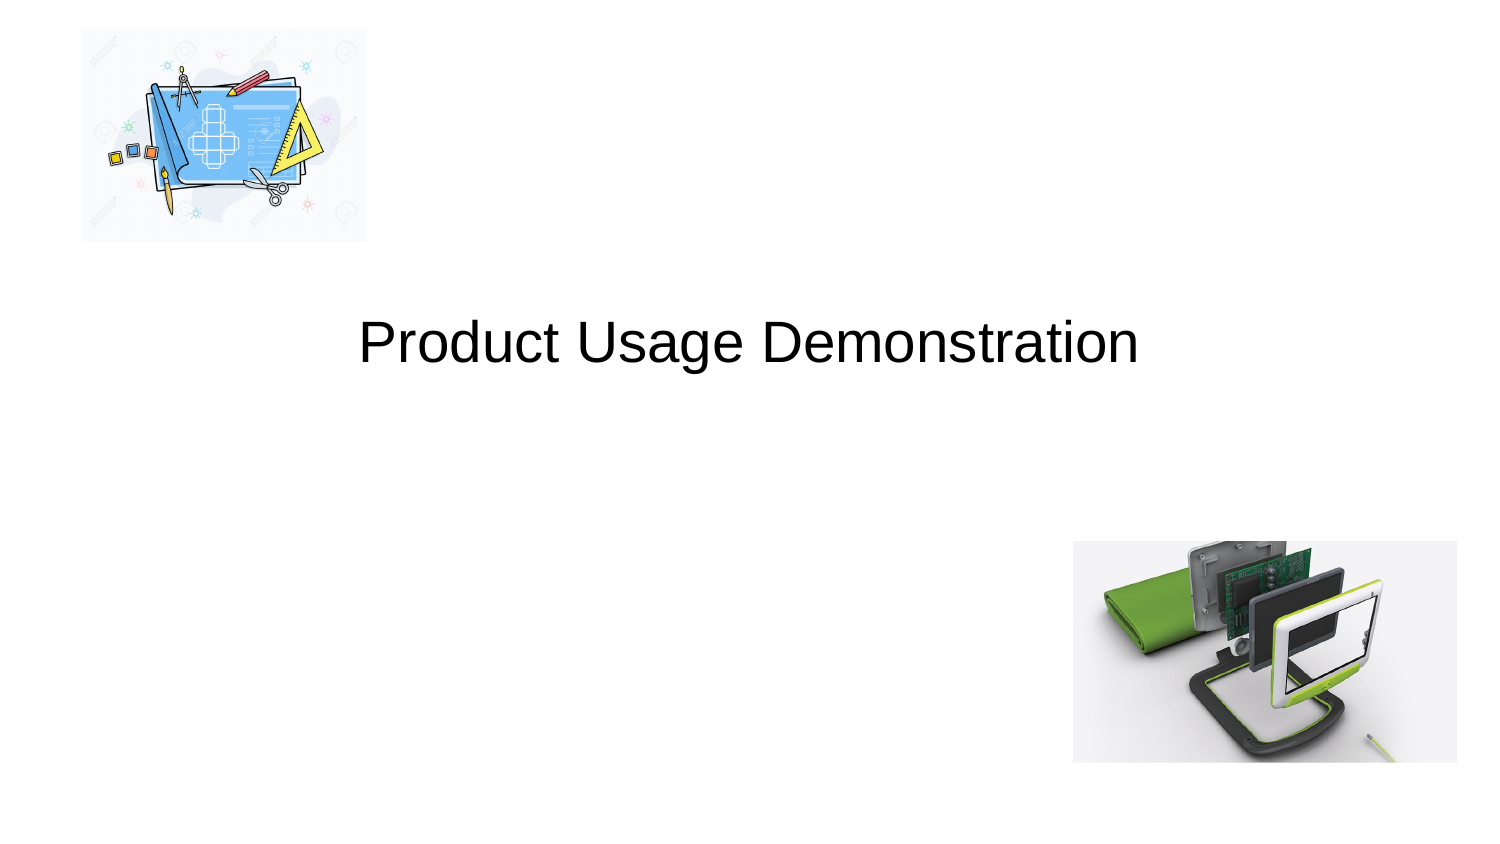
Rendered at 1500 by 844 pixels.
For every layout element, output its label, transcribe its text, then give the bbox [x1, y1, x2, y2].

picture [1073, 540, 1458, 763]
picture [82, 29, 366, 243]
title Product Usage Demonstration [51, 288, 1449, 383]
